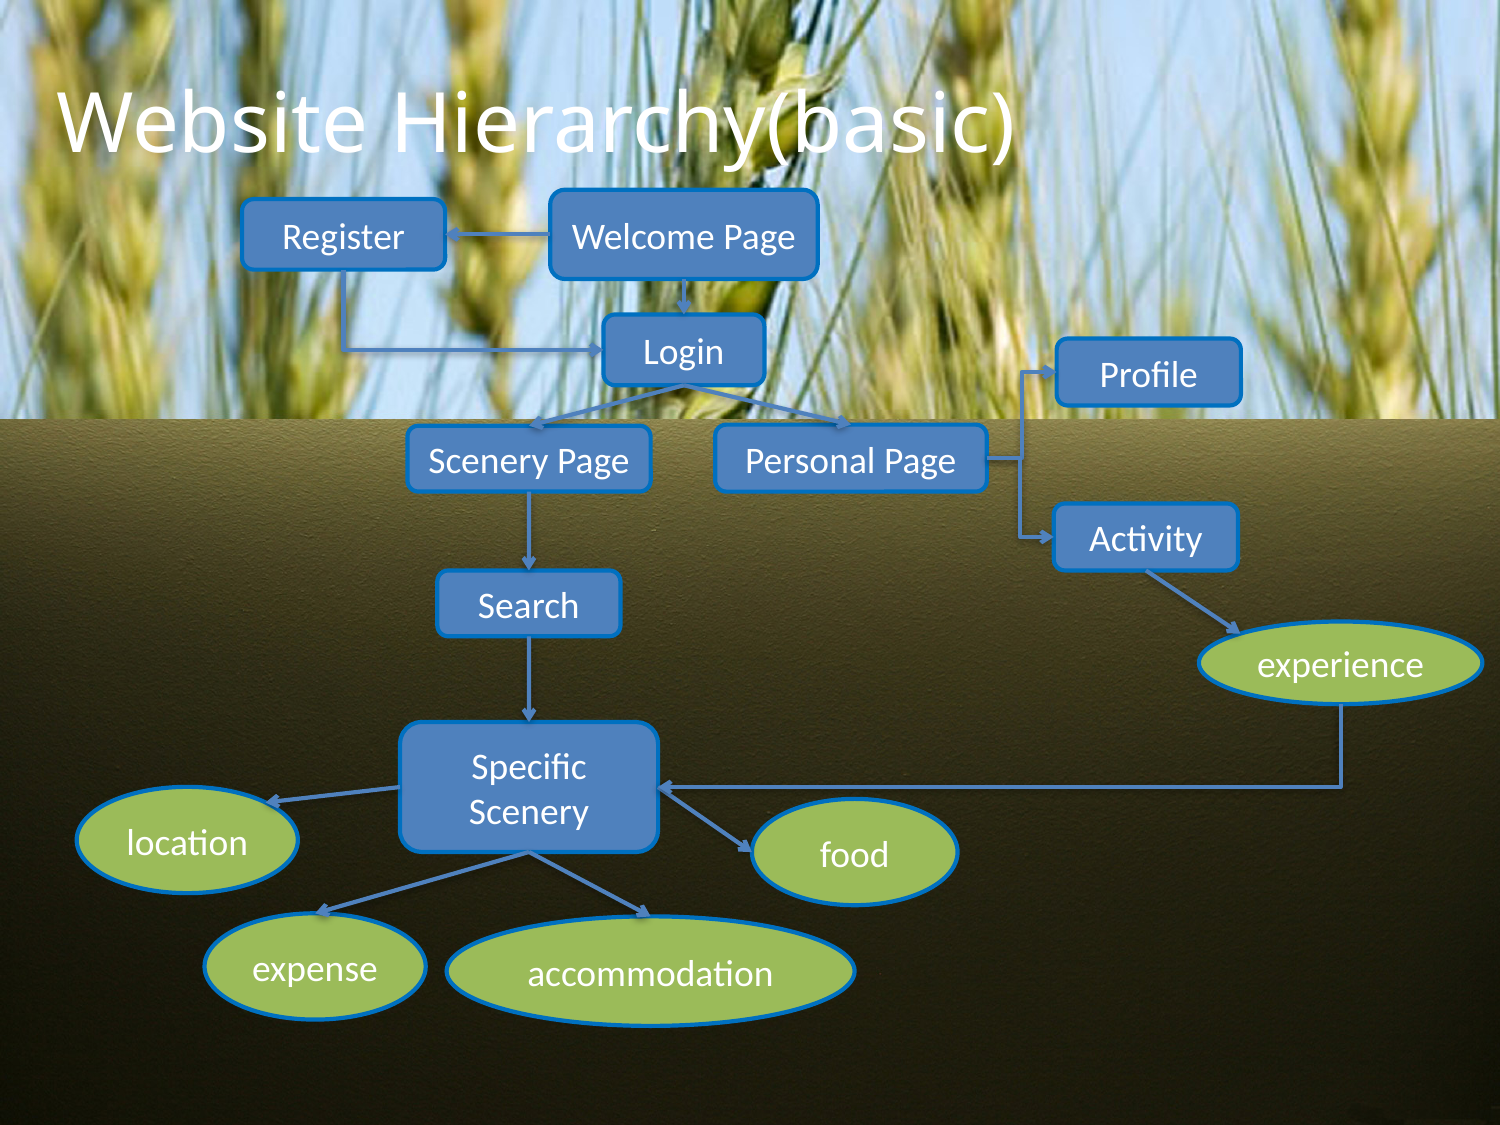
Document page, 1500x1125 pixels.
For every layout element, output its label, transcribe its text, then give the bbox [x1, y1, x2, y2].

text_box Activity [1051, 501, 1241, 573]
text_box Welcome Page [548, 187, 820, 282]
title Website Hierarchy(basic) [41, 30, 1294, 209]
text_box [986, 371, 1057, 459]
text_box Profile [1054, 336, 1244, 408]
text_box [687, 385, 852, 425]
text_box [657, 786, 753, 853]
text_box Scenery Page [405, 423, 653, 494]
text_box food [750, 796, 952, 908]
text_box Register [239, 196, 428, 272]
text_box Personal Page [713, 422, 952, 494]
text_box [1045, 457, 1054, 538]
text_box accommodation [444, 914, 857, 1029]
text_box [528, 385, 685, 426]
picture [0, 0, 1500, 1125]
text_box Login [601, 312, 767, 383]
text_box experience [1196, 619, 1485, 707]
text_box Search [435, 568, 623, 639]
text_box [528, 851, 651, 917]
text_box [265, 786, 401, 803]
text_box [314, 851, 527, 914]
text_box Specific Scenery [397, 719, 661, 851]
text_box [433, 179, 514, 440]
text_box location [74, 784, 300, 896]
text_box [1145, 570, 1241, 634]
text_box expense [202, 911, 428, 1022]
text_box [957, 404, 1041, 1088]
